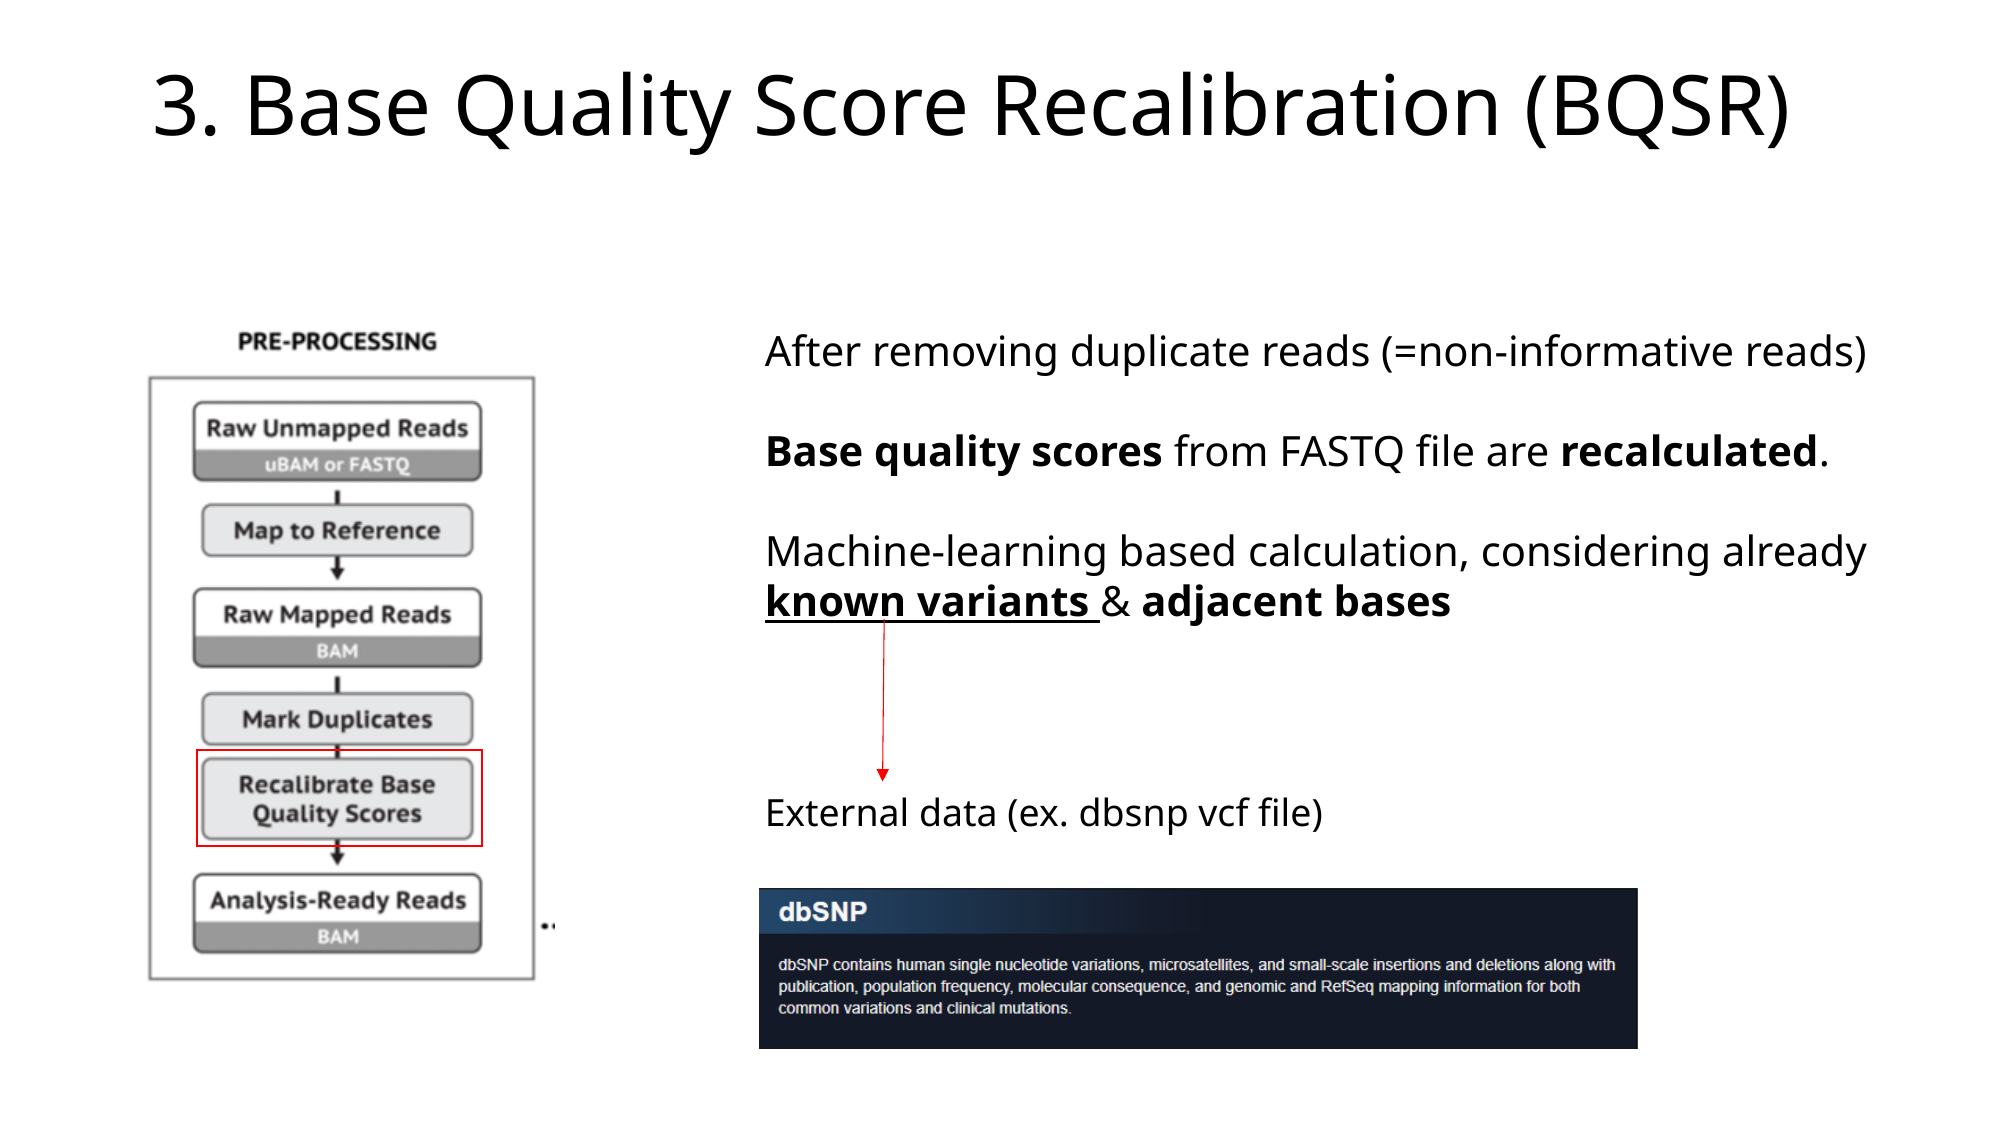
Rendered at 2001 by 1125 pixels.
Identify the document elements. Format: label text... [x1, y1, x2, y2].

text_box After removing duplicate reads (=non-informative reads) Base quality scores from FASTQ file are recalculated. Machine-learning based calculation, considering already known variants & adjacent bases [749, 317, 1904, 733]
title 3. Base Quality Score Recalibration (BQSR) [137, 0, 1863, 218]
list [137, 317, 555, 999]
text_box External data (ex. dbsnp vcf file) [749, 781, 1358, 842]
picture [759, 887, 1639, 1049]
